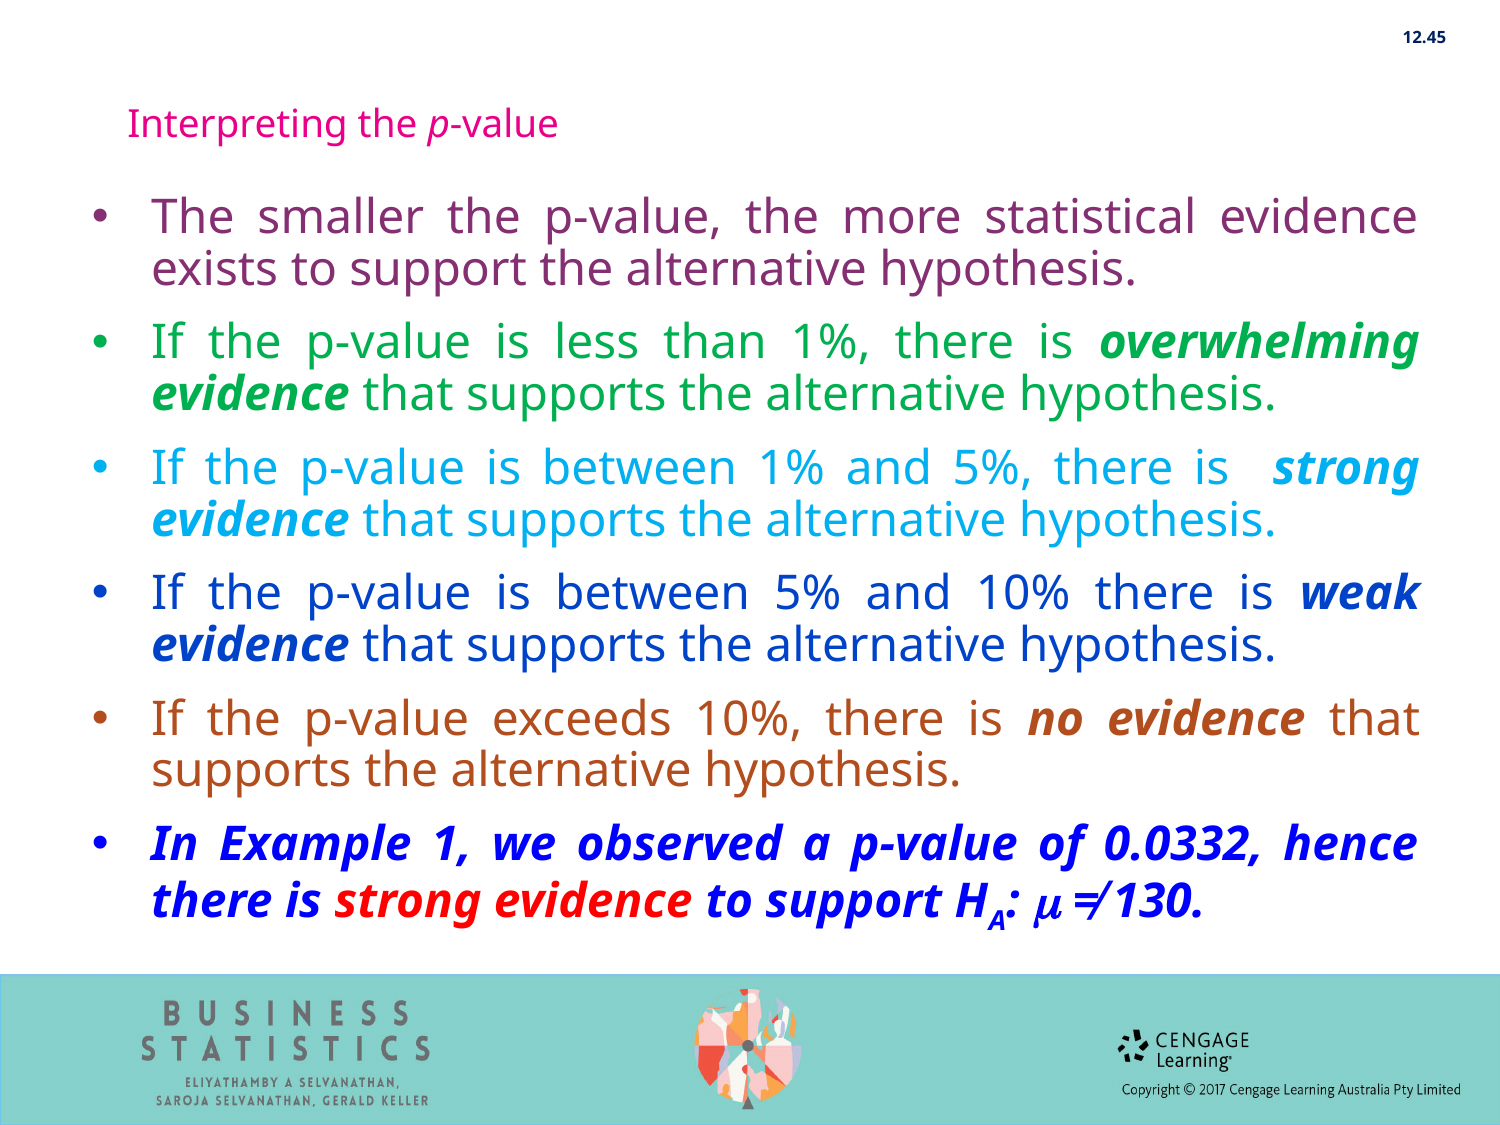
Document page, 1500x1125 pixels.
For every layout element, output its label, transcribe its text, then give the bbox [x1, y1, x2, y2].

picture [0, 0, 1500, 1125]
text_box 12.45 [1387, 0, 1500, 60]
text_box Interpreting the p-value [112, 50, 1388, 150]
list The smaller the p-value, the more statistical evidence exists to support the alternative hypothesis. If the p-value is less than 1%, there is overwhelming evidence that supports the alternative hypothesis. If the p-value is between 1% and 5%, there is strong evidence that supports the alternative hypothesis. If the p-value is between 5% and 10% there is weak evidence that supports the alternative hypothesis. If the p-value exceeds 10%, there is no evidence that supports the alternative hypothesis. In Example 1, we observed a p-value of 0.0332, hence there is strong evidence to support HA:  ≠ 130. [76, 184, 1436, 860]
